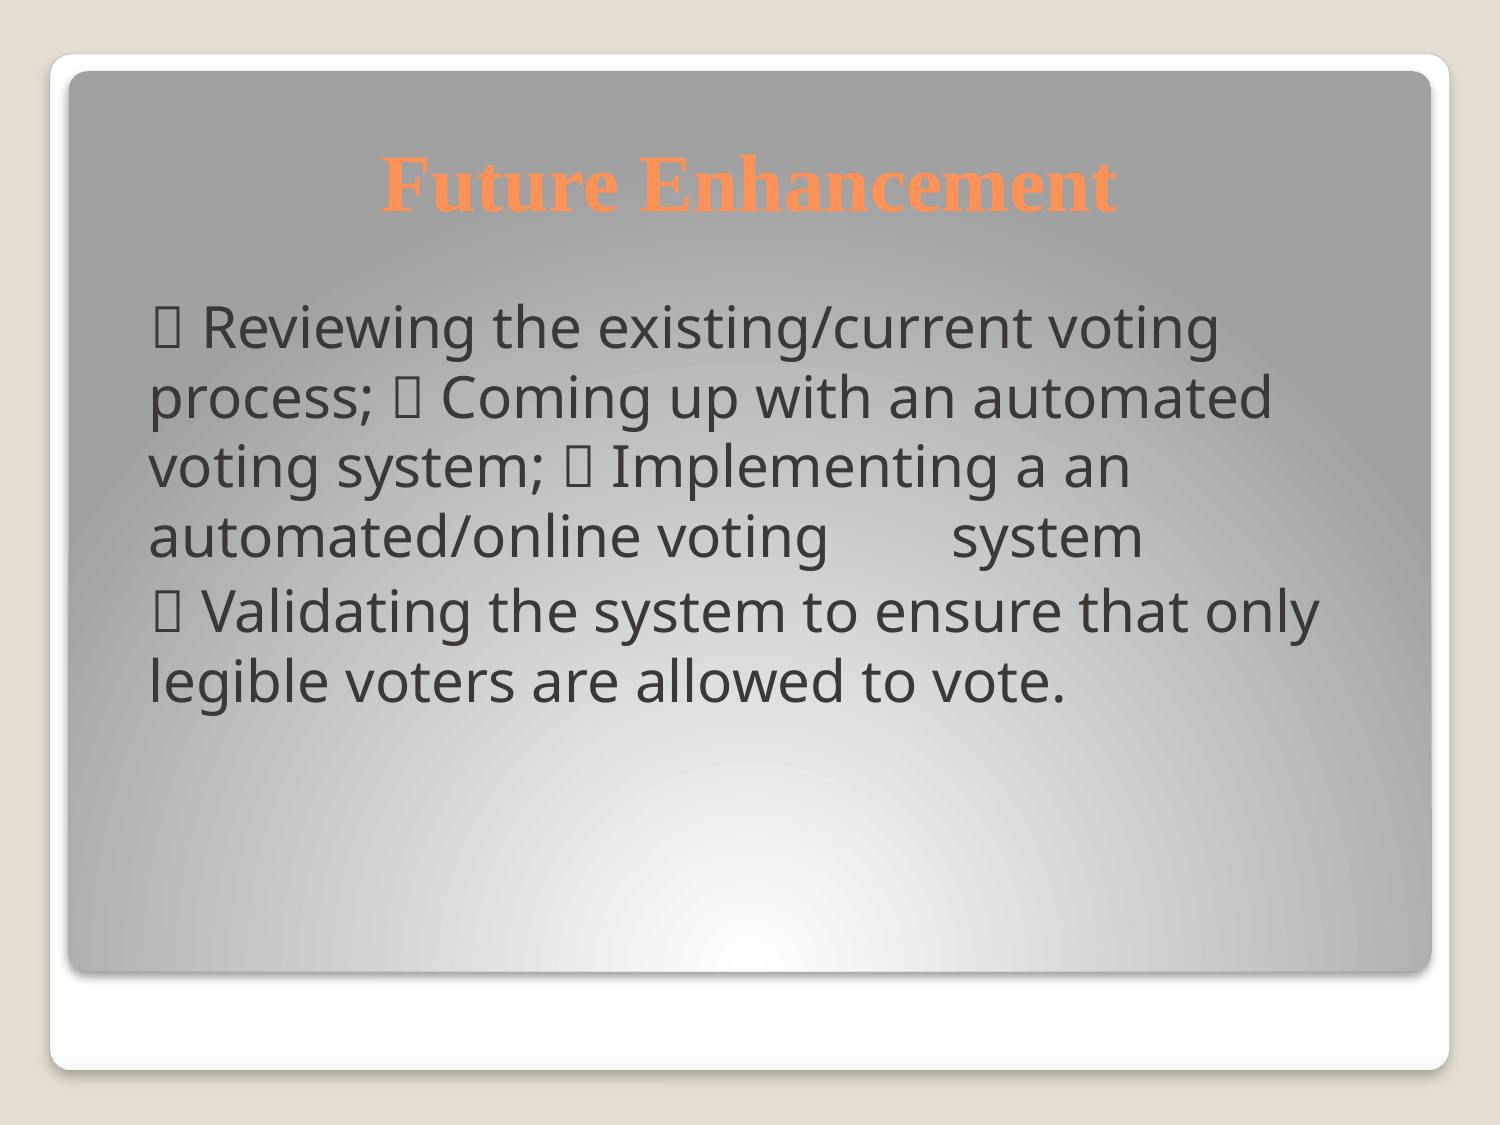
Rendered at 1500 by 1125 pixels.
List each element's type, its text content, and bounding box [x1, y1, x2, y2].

title Future Enhancement [75, 99, 1425, 275]
list  Reviewing the existing/current voting process;  Coming up with an automated voting system;  Implementing a an automated/online voting system  Validating the system to ensure that only legible voters are allowed to vote. [75, 275, 1425, 1125]
